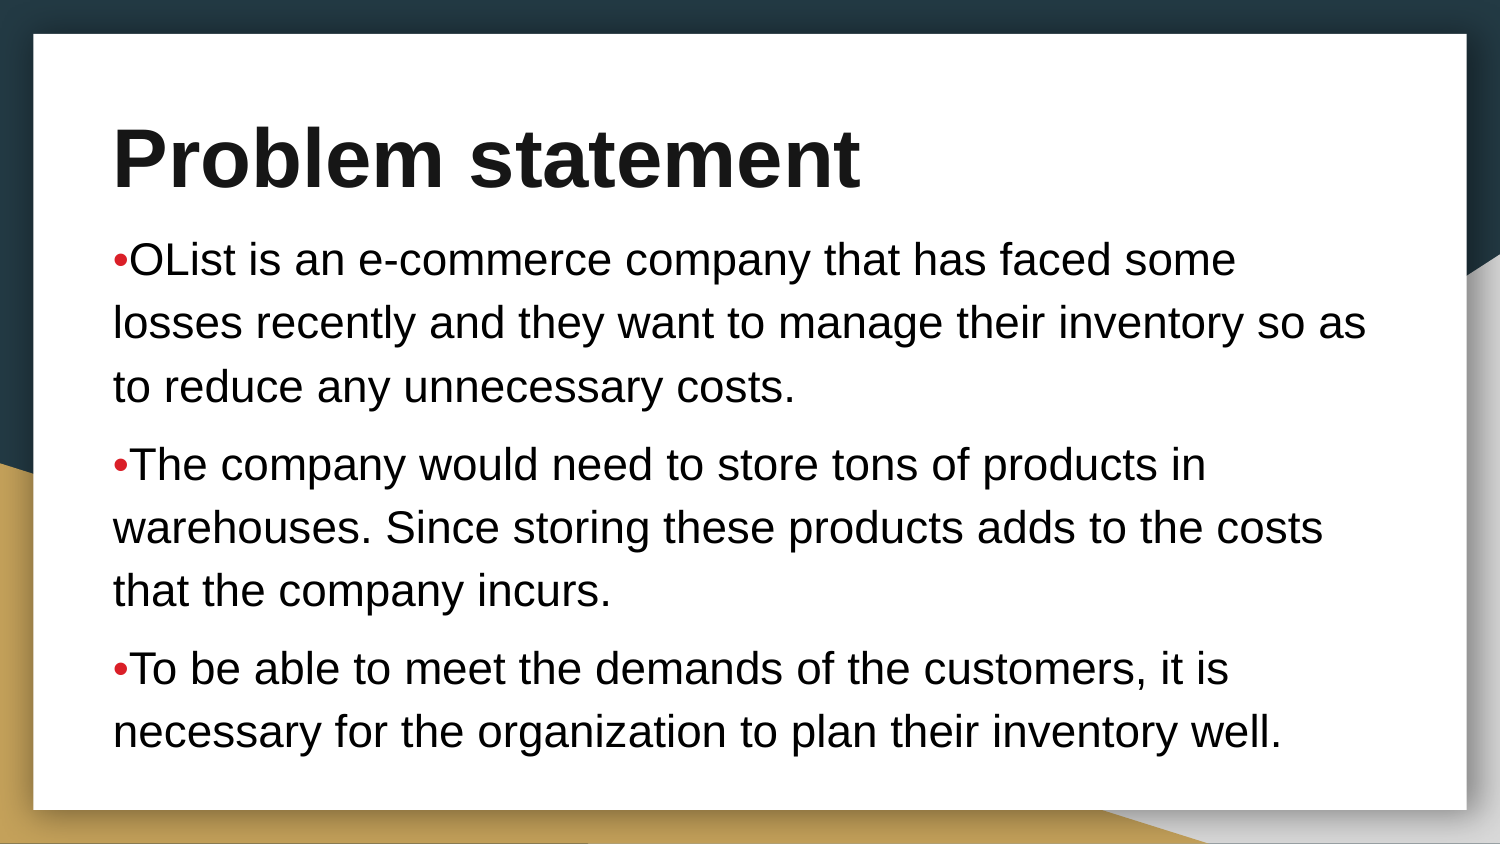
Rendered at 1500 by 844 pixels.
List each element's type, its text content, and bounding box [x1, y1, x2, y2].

title Problem statement [97, 89, 1330, 206]
list •OList is an e-commerce company that has faced some losses recently and they want to manage their inventory so as to reduce any unnecessary costs. •The company would need to store tons of products in warehouses. Since storing these products adds to the costs that the company incurs. •To be able to meet the demands of the customers, it is necessary for the organization to plan their inventory well. [97, 206, 1390, 802]
